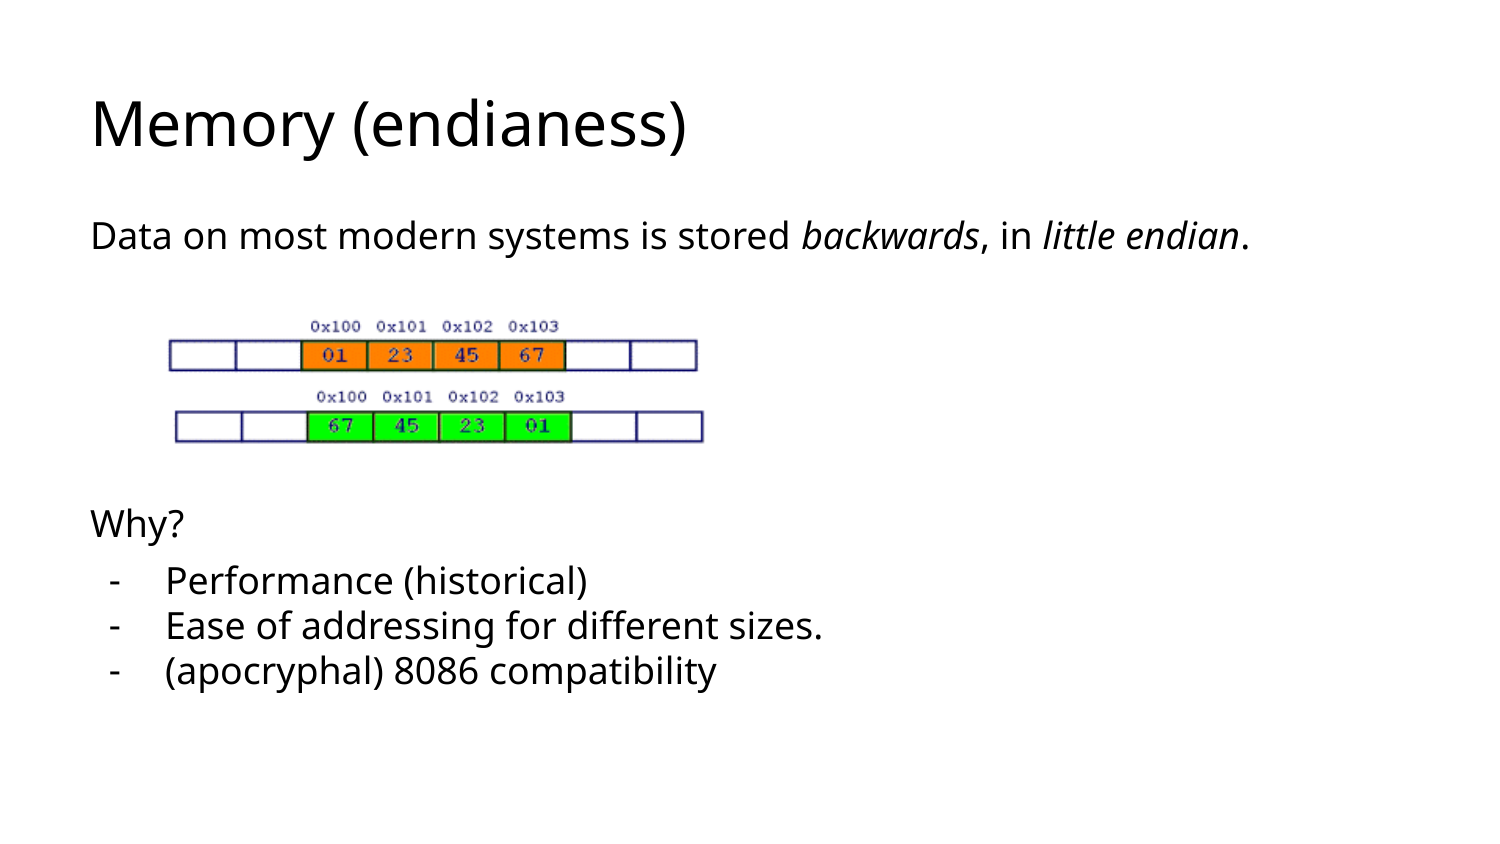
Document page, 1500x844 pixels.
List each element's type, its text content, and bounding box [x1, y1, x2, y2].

title Memory (endianess) [75, 33, 1425, 175]
picture [130, 309, 756, 459]
list Data on most modern systems is stored backwards, in little endian. Why? Performance (historical) Ease of addressing for different sizes. (apocryphal) 8086 compatibility [75, 196, 1425, 808]
